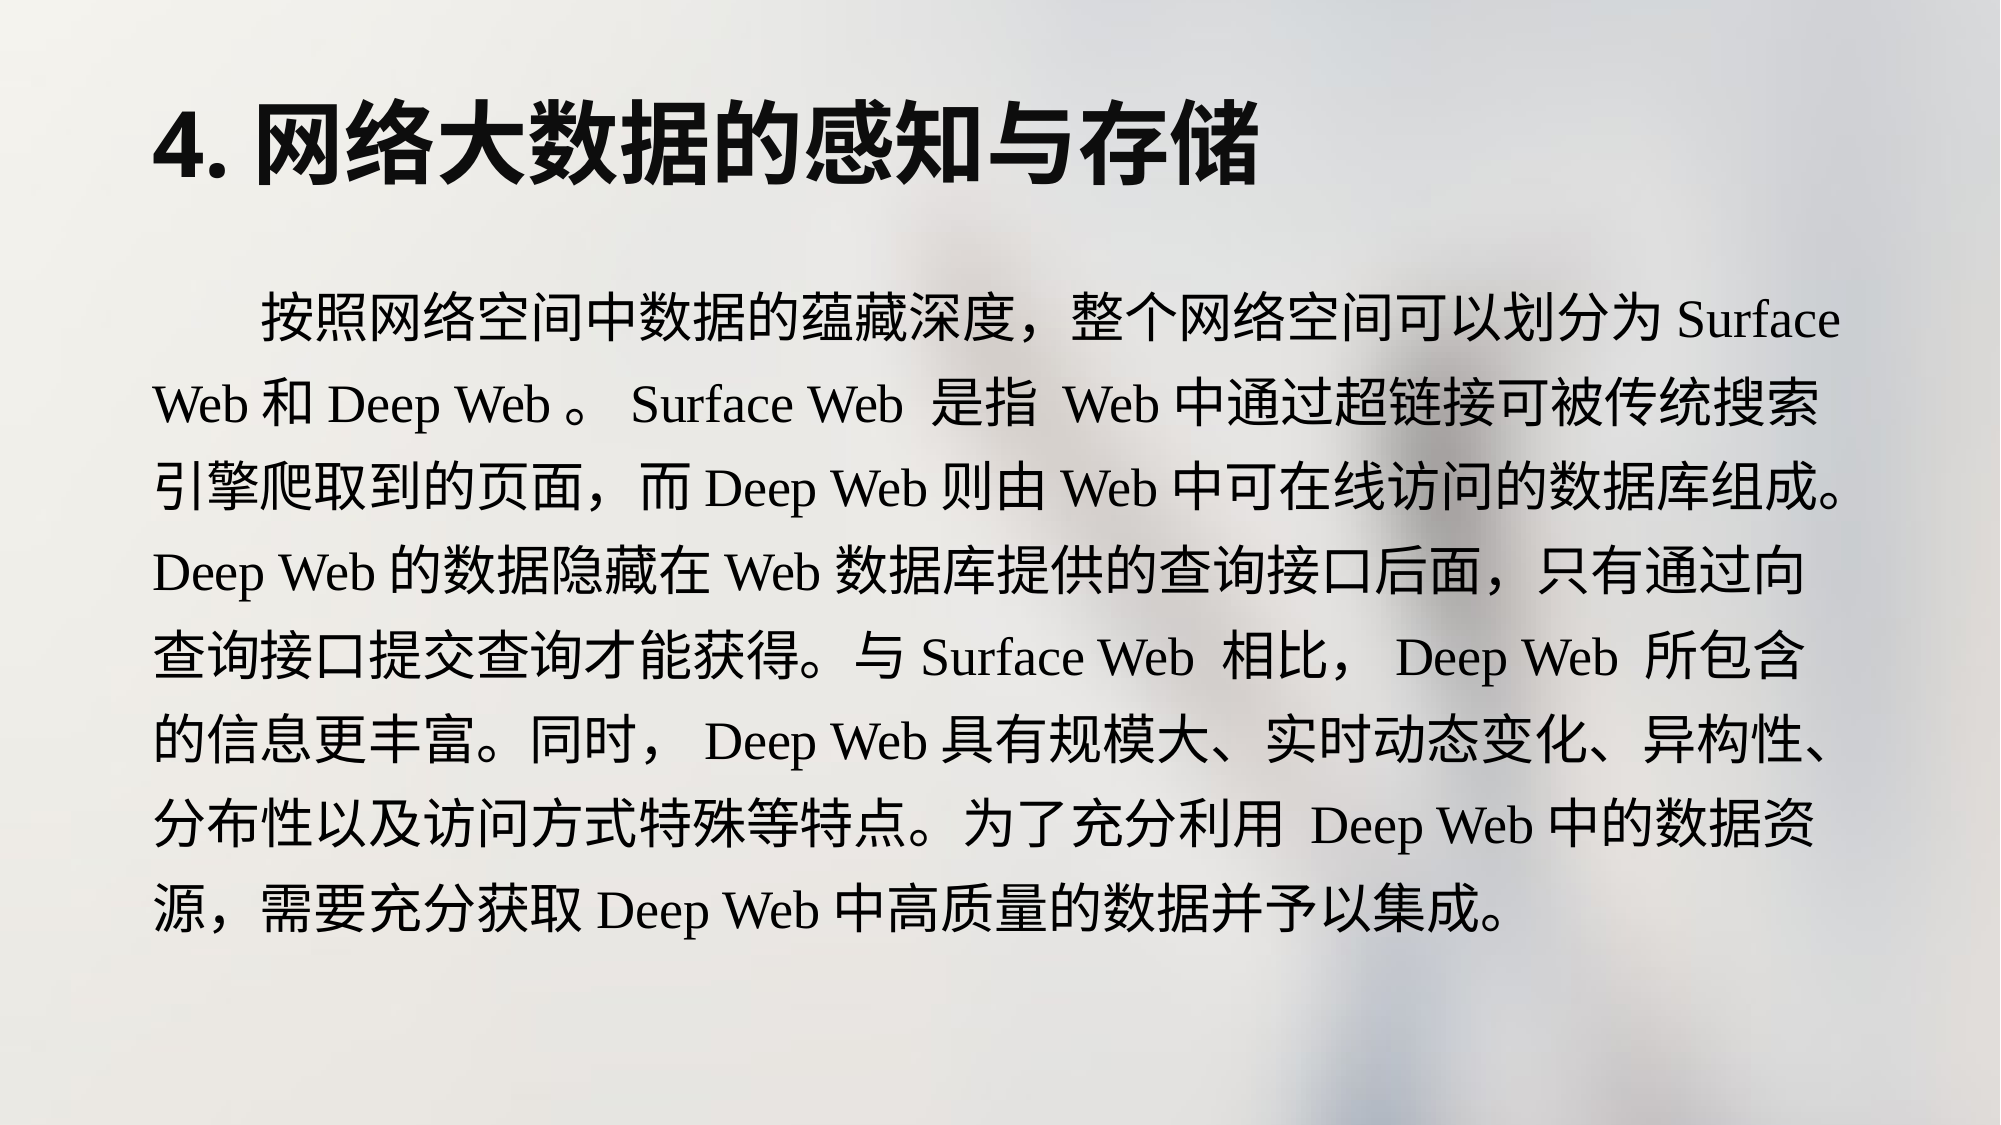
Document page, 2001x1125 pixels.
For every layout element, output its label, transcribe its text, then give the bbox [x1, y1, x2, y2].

text_box 按照网络空间中数据的蕴藏深度，整个网络空间可以划分为Surface Web和Deep Web。Surface Web 是指 Web中通过超链接可被传统搜索引擎爬取到的页面，而Deep Web则由Web中可在线访问的数据库组成。Deep Web的数据隐藏在Web数据库提供的查询接口后面，只有通过向查询接口提交查询才能获得。与Surface Web 相比，Deep Web 所包含的信息更丰富。同时，Deep Web具有规模大、实时动态变化、异构性、分布性以及访问方式特殊等特点。为了充分利用 Deep Web中的数据资源，需要充分获取Deep Web中高质量的数据并予以集成。 [137, 256, 1863, 1014]
picture [0, 0, 2000, 1125]
text_box 4.网络大数据的感知与存储 [137, 39, 1863, 256]
